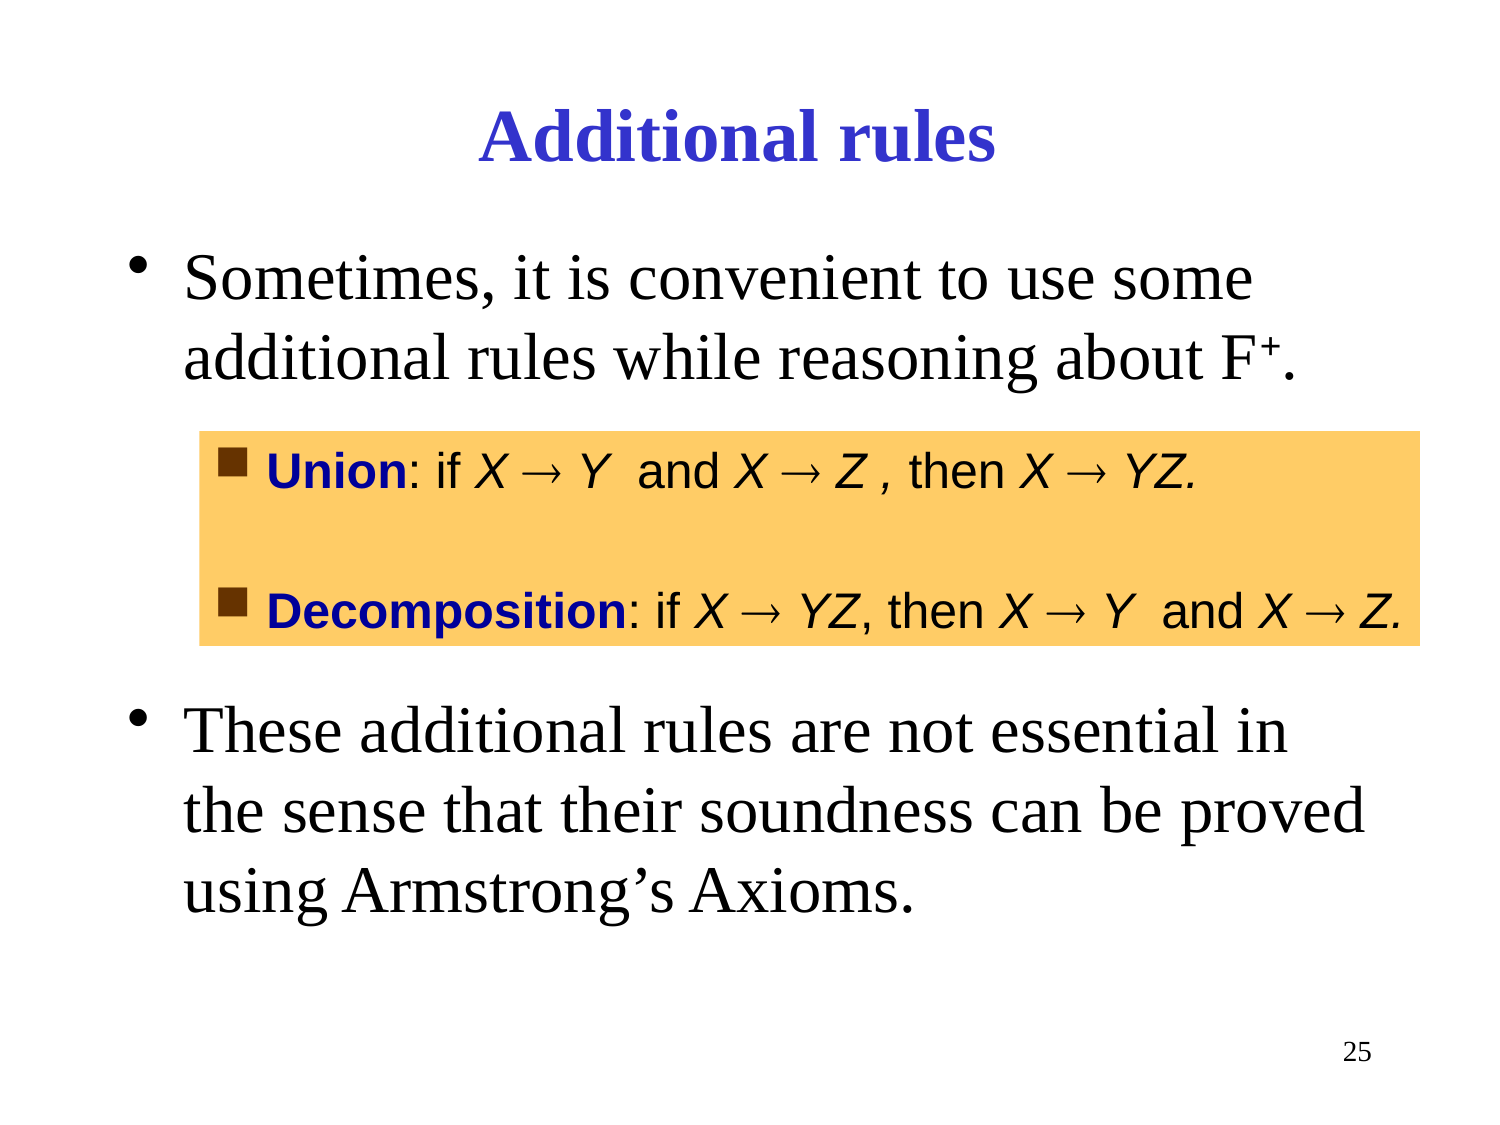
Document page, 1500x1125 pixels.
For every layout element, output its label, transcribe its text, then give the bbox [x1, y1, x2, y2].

text_box Union: if X  Y and X  Z , then X  YZ. Decomposition: if X  YZ, then X  Y and X  Z. [199, 431, 1420, 646]
title Additional rules [99, 37, 1376, 226]
list Sometimes, it is convenient to use some additional rules while reasoning about F+. These additional rules are not essential in the sense that their soundness can be proved using Armstrong’s Axioms. [112, 224, 1388, 1000]
slide_number 25 [1074, 1024, 1388, 1101]
